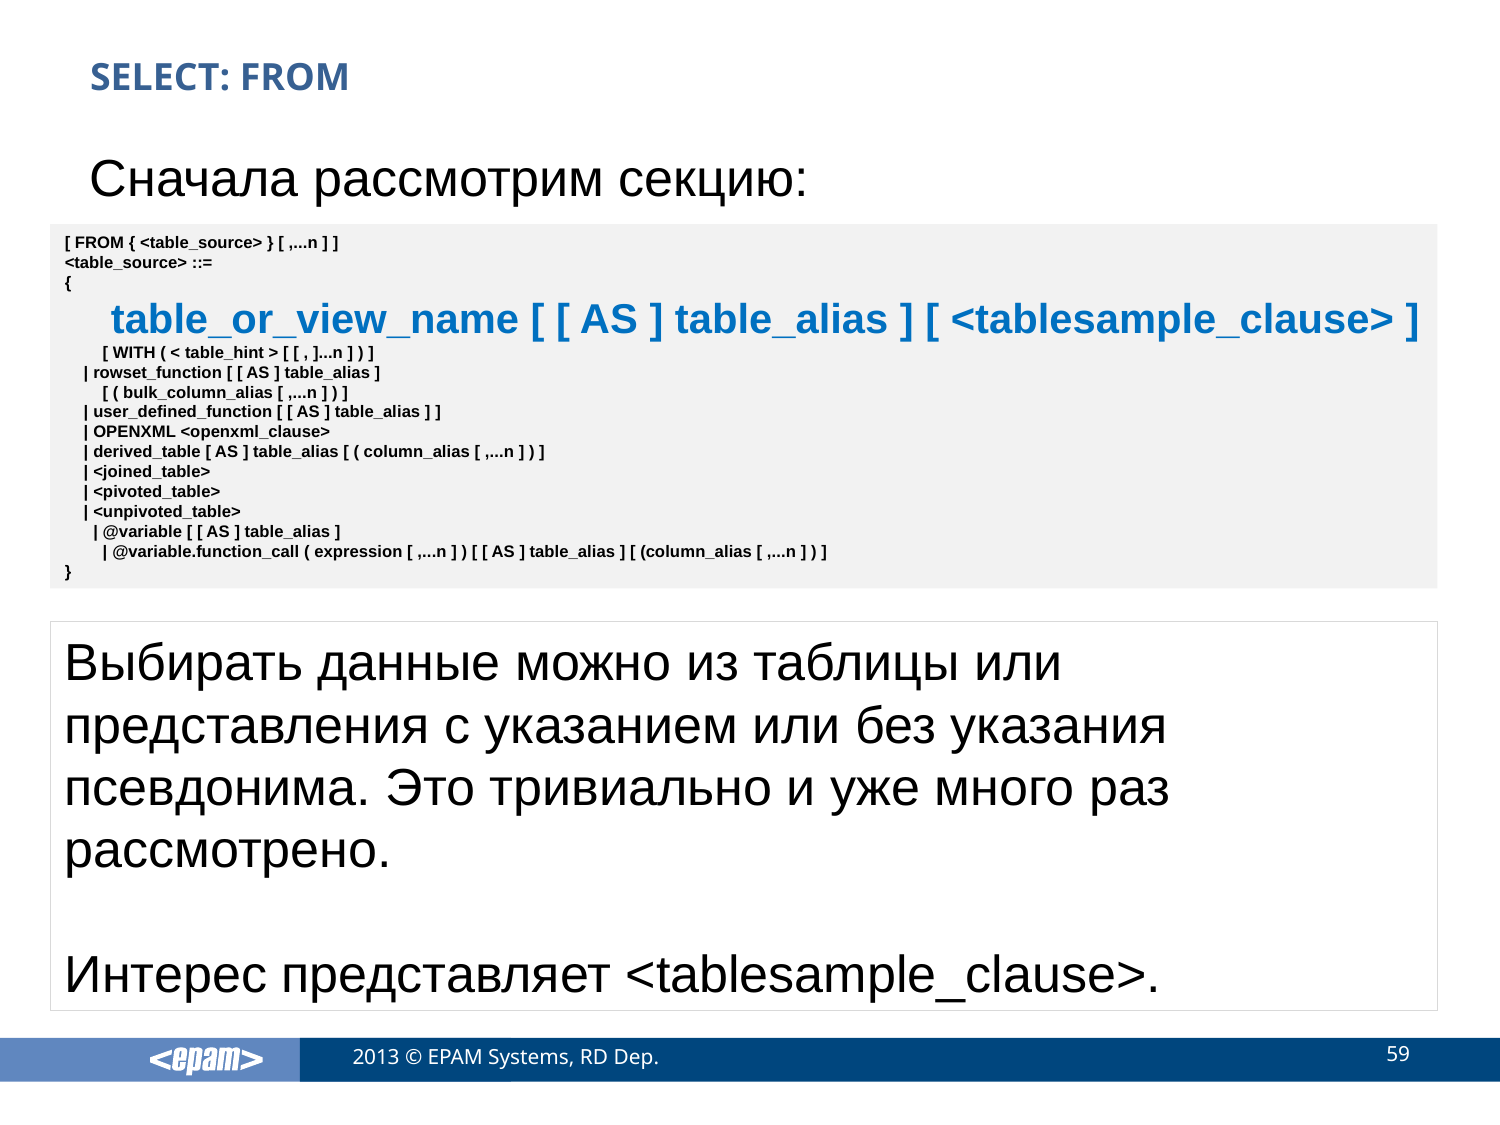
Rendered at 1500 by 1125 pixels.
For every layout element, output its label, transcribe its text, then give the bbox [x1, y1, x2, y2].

text_box [ FROM { <table_source> } [ ,...n ] ] <table_source> ::= { table_or_view_name [ [ AS ] table_alias ] [ <tablesample_clause> ] [ WITH ( < table_hint > [ [ , ]...n ] ) ] | rowset_function [ [ AS ] table_alias ] [ ( bulk_column_alias [ ,...n ] ) ] | user_defined_function [ [ AS ] table_alias ] ] | OPENXML <openxml_clause> | derived_table [ AS ] table_alias [ ( column_alias [ ,...n ] ) ] | <joined_table> | <pivoted_table> | <unpivoted_table> | @variable [ [ AS ] table_alias ] | @variable.function_call ( expression [ ,...n ] ) [ [ AS ] table_alias ] [ (column_alias [ ,...n ] ) ] } [50, 224, 1438, 589]
footer 2013 © EPAM Systems, RD Dep. [337, 1028, 738, 1088]
text_box Выбирать данные можно из таблицы или представления с указанием или без указания псевдонима. Это тривиально и уже много раз рассмотрено. Интерес представляет <tablesample_clause>. [50, 621, 1438, 1011]
text_box Сначала рассмотрим секцию: [74, 137, 1438, 215]
title SELECT: FROM [75, 45, 1425, 137]
slide_number 59 [1262, 1025, 1425, 1085]
